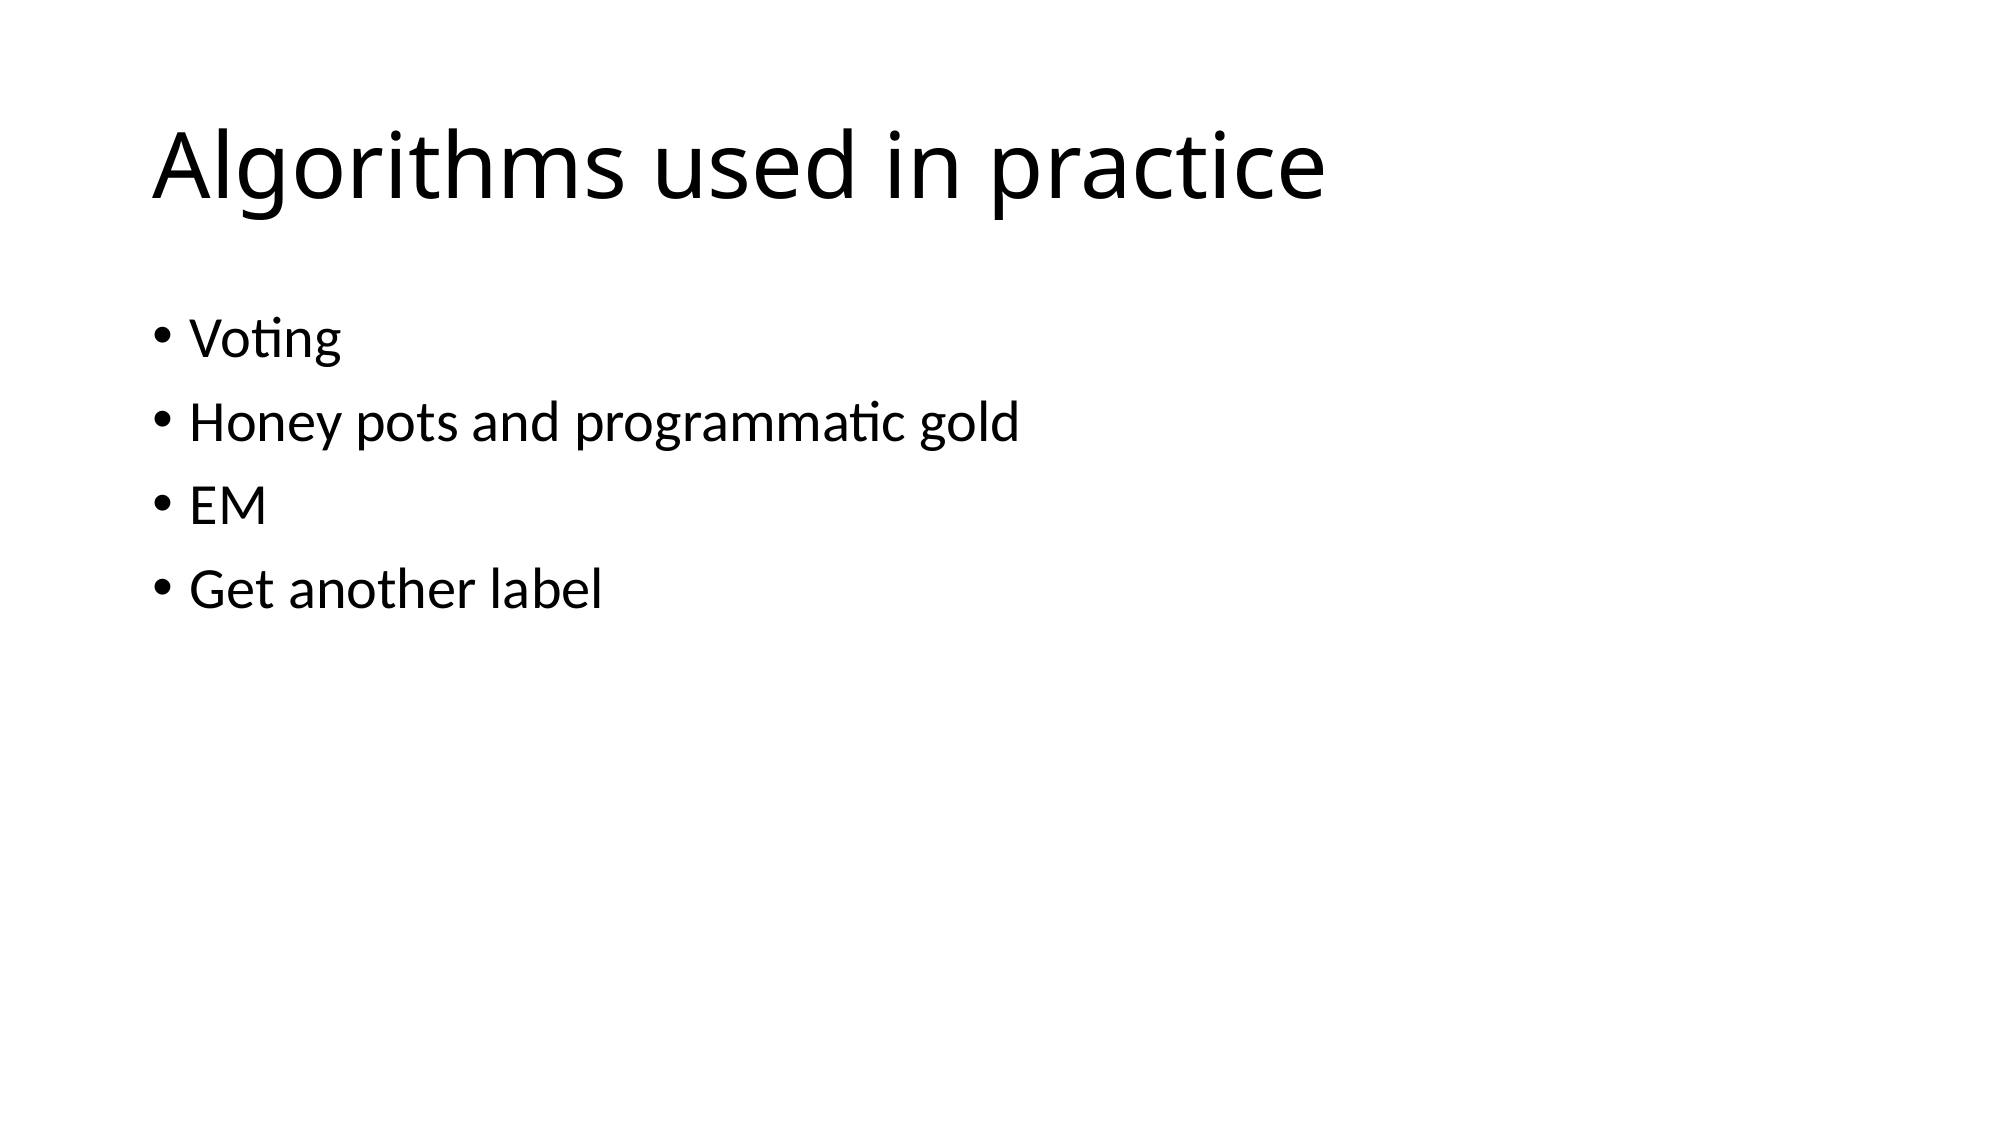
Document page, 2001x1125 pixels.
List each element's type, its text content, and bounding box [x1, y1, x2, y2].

title Algorithms used in practice [137, 59, 1863, 278]
list Voting Honey pots and programmatic gold EM Get another label [137, 299, 1863, 1014]
